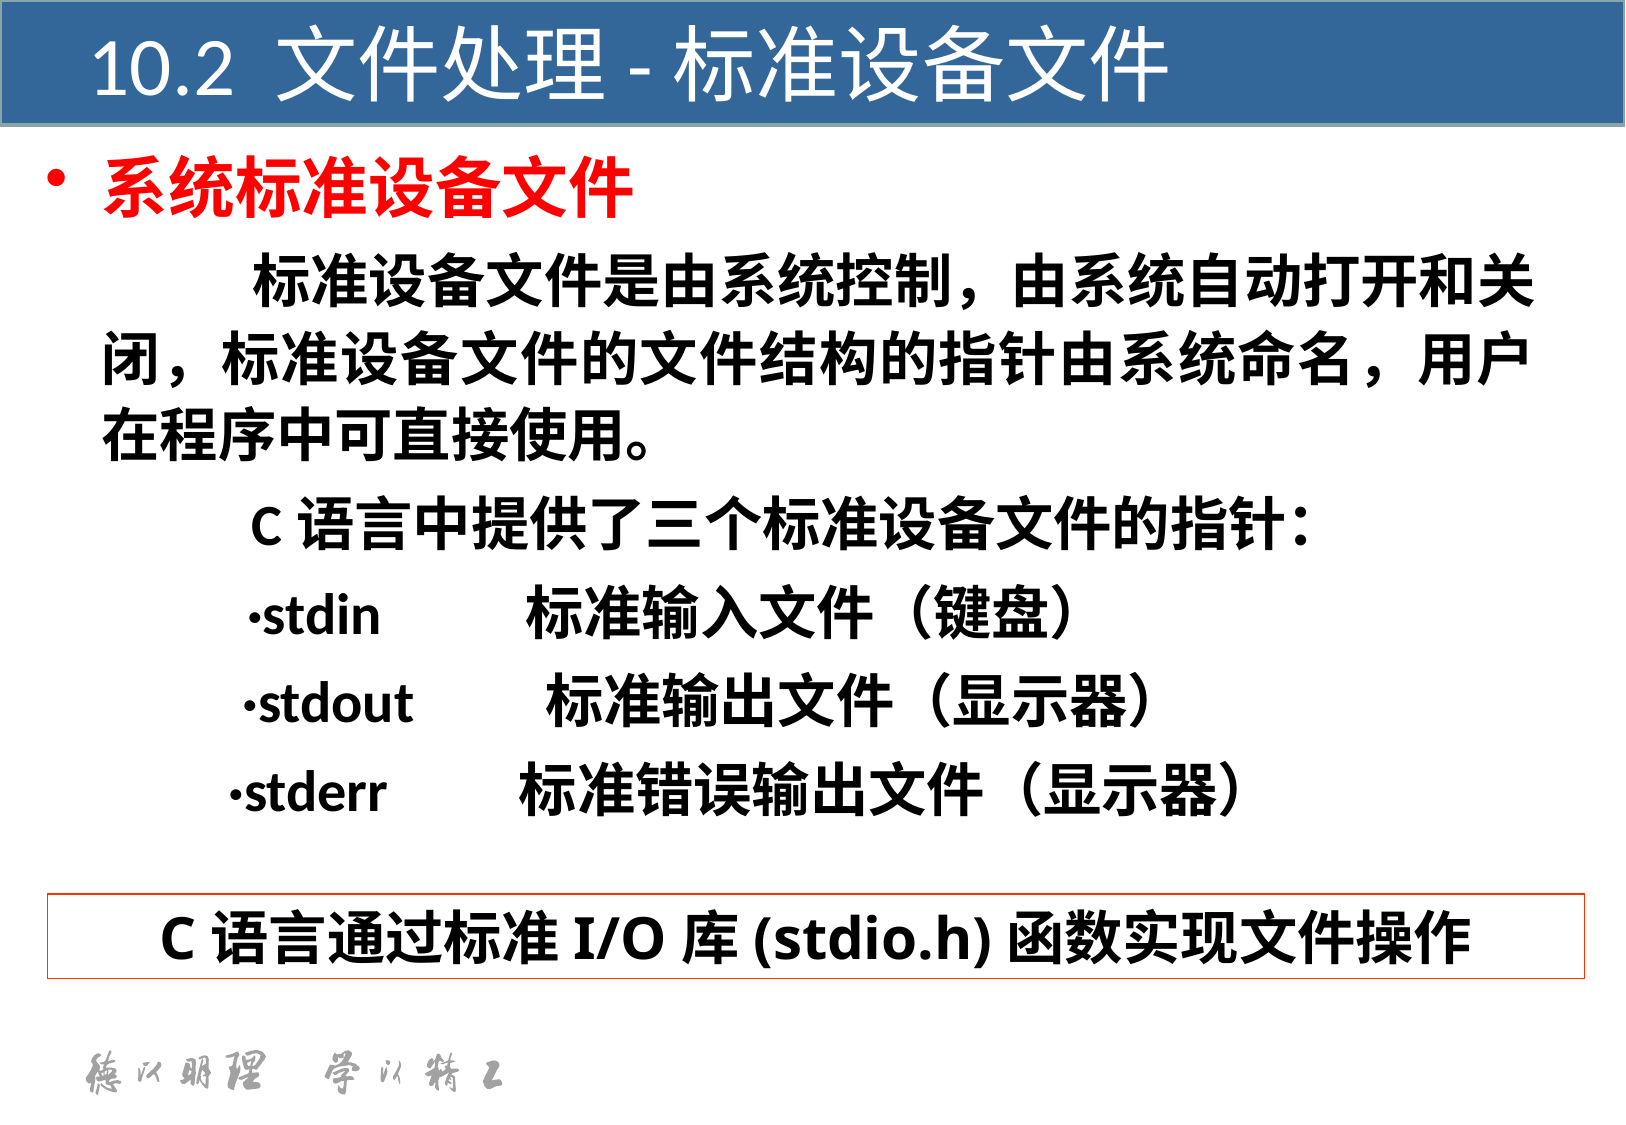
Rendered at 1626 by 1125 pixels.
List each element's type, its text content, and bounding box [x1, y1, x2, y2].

text_box 10.2 文件处理-标准设备文件 [0, 0, 1625, 127]
list 系统标准设备文件 标准设备文件是由系统控制，由系统自动打开和关闭，标准设备文件的文件结构的指针由系统命名，用户在程序中可直接使用。 C语言中提供了三个标准设备文件的指针： ·stdin 标准输入文件（键盘） ·stdout 标准输出文件（显示器） ·stderr 标准错误输出文件（显示器） [30, 138, 1551, 1022]
text_box C语言通过标准I/O库(stdio.h)函数实现文件操作 [47, 893, 1585, 979]
